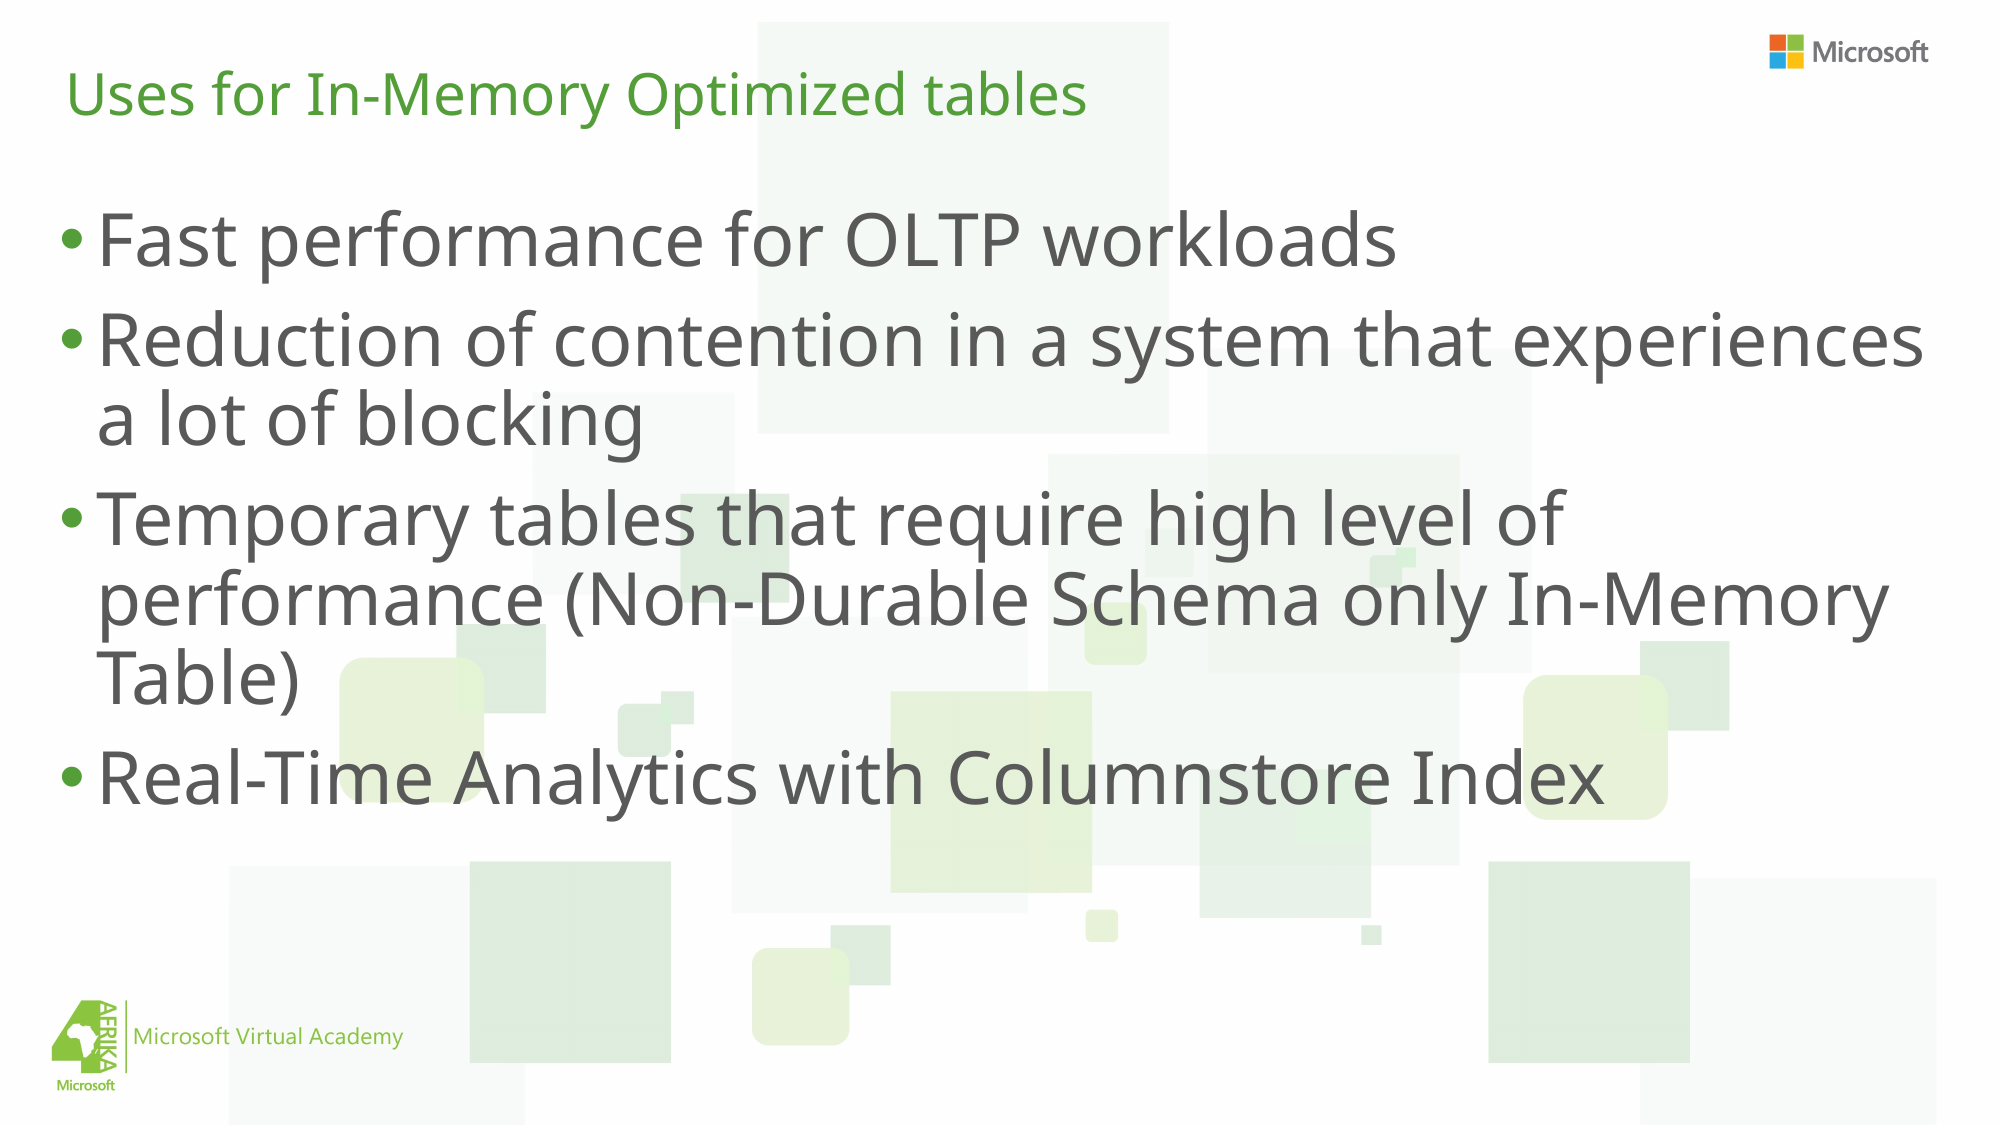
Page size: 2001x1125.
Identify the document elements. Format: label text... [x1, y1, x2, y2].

title Uses for In-Memory Optimized tables [50, 37, 1776, 157]
picture [0, 0, 2001, 1125]
list Fast performance for OLTP workloads Reduction of contention in a system that experiences a lot of blocking Temporary tables that require high level of performance (Non-Durable Schema only In-Memory Table) Real-Time Analytics with Columnstore Index [44, 195, 1956, 521]
